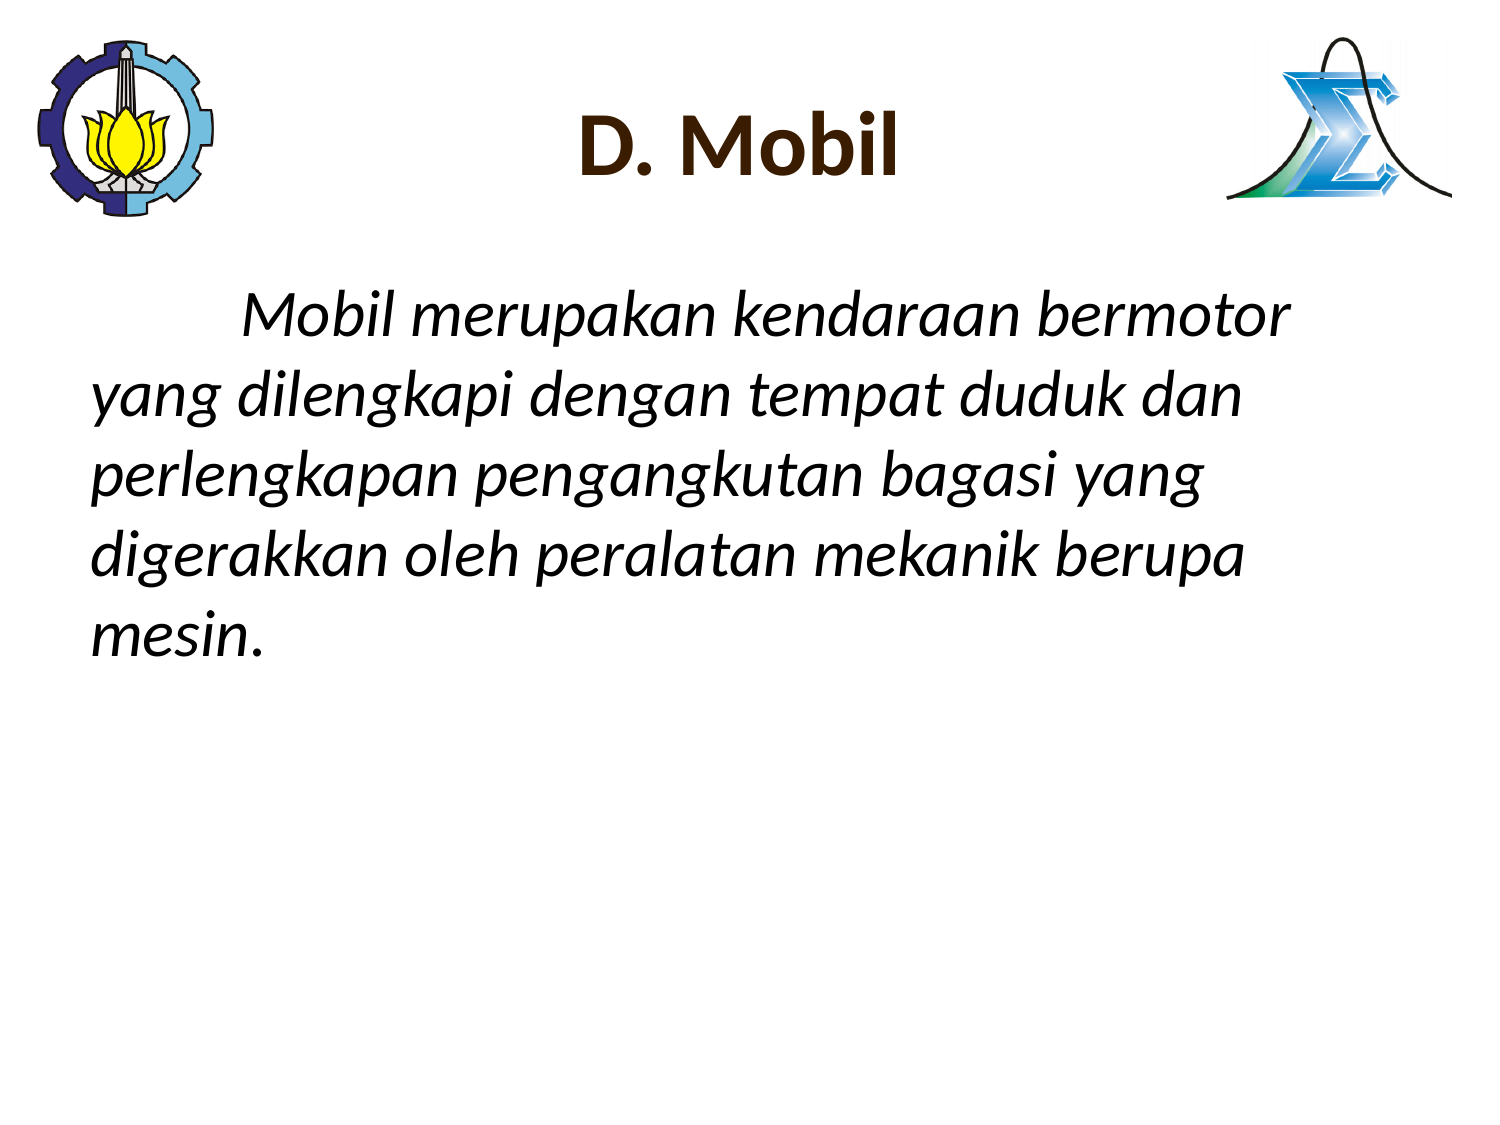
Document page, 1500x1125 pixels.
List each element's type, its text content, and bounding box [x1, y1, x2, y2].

picture [37, 40, 214, 217]
title D. Mobil [75, 45, 1425, 233]
list Mobil merupakan kendaraan bermotor yang dilengkapi dengan tempat duduk dan perlengkapan pengangkutan bagasi yang digerakkan oleh peralatan mekanik berupa mesin. [75, 262, 1425, 1005]
picture [1225, 37, 1452, 200]
